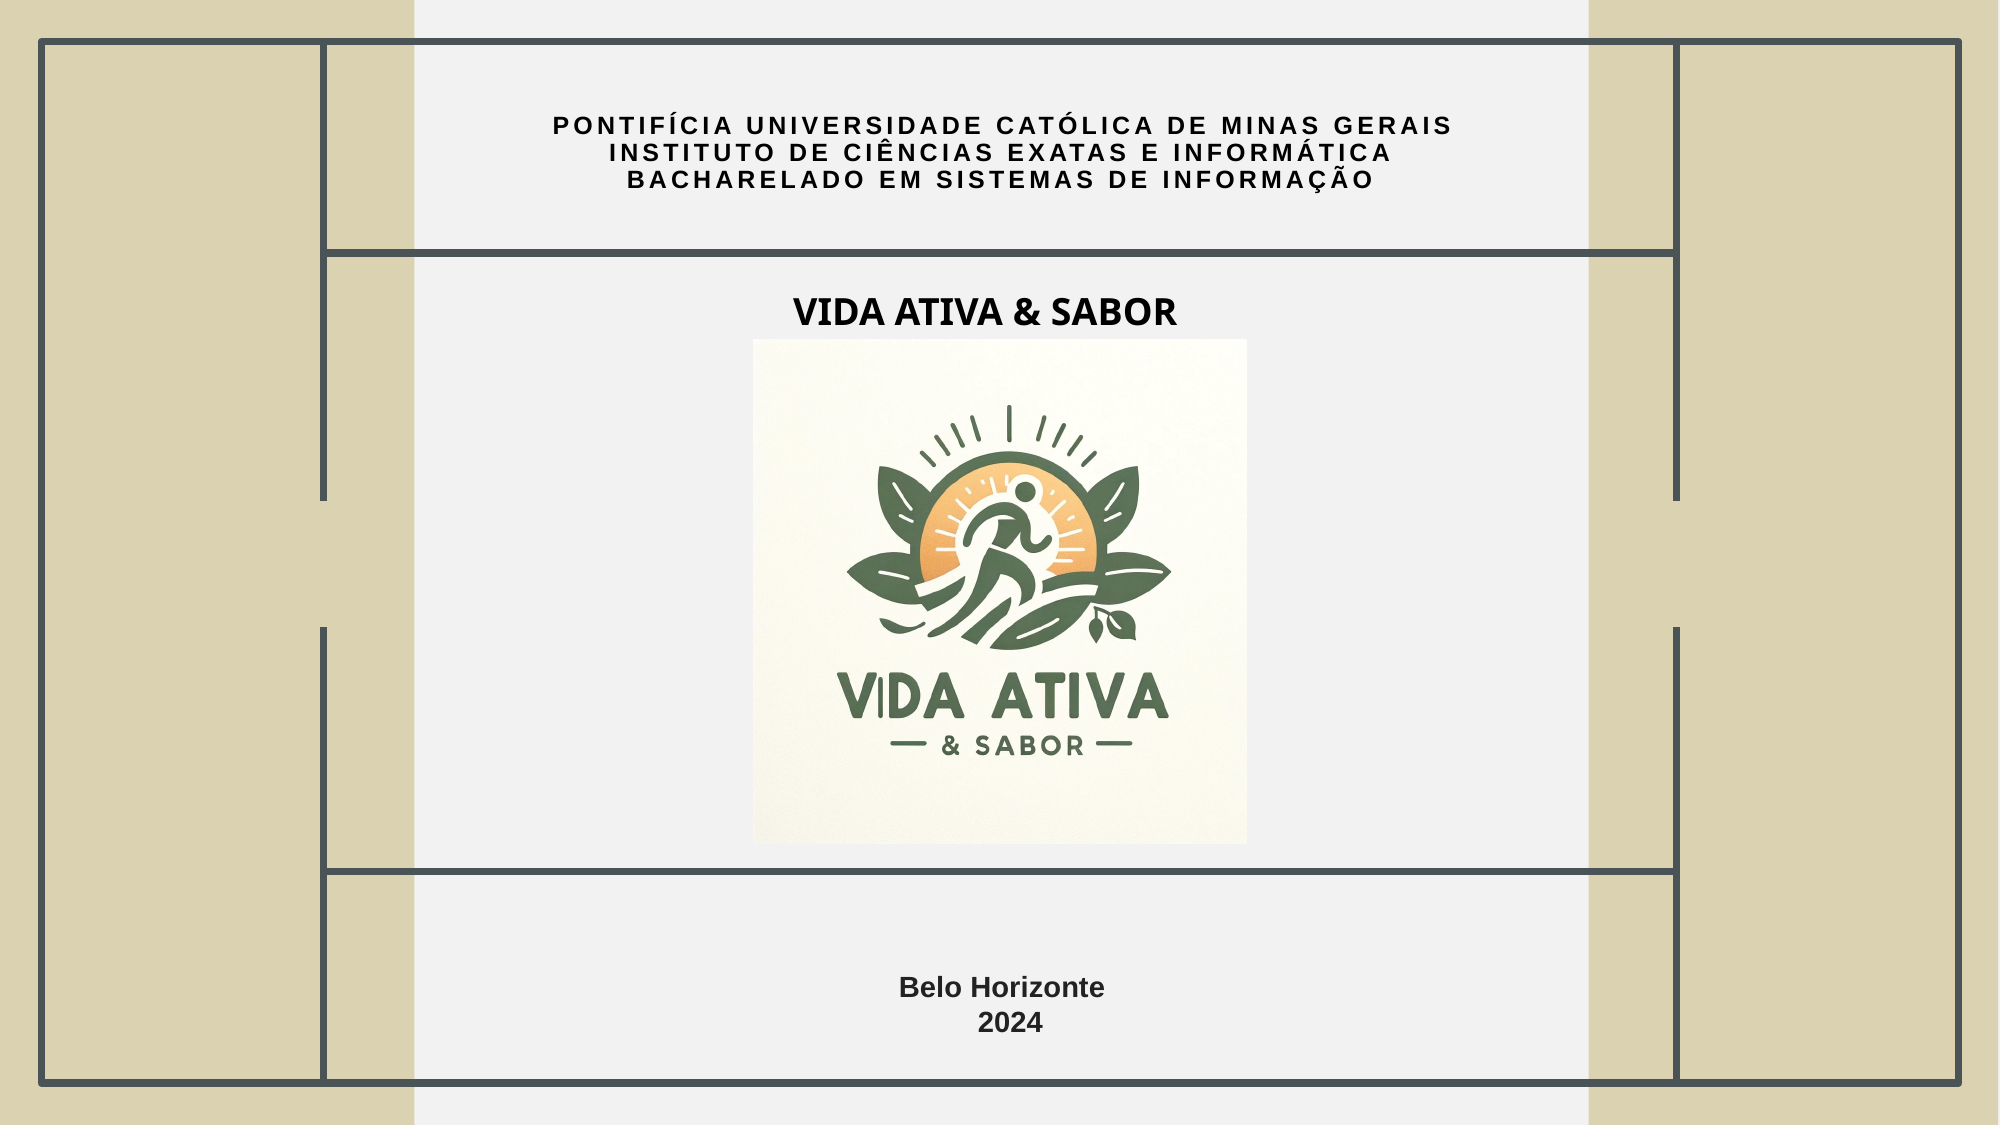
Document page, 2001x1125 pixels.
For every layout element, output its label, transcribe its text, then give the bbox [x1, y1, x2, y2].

text_box VIDA ATIVA & SABOR [778, 280, 1228, 339]
text_box Belo Horizonte 2024 [777, 960, 1228, 1081]
title PONTIFÍCIA UNIVERSIDADE CATÓLICA DE MINAS GERAIS INSTITUTO DE CIÊNCIAS EXATAS E INFORMÁTICA Bacharelado em Sistemas de Informação [412, 0, 1593, 534]
picture [753, 339, 1247, 844]
